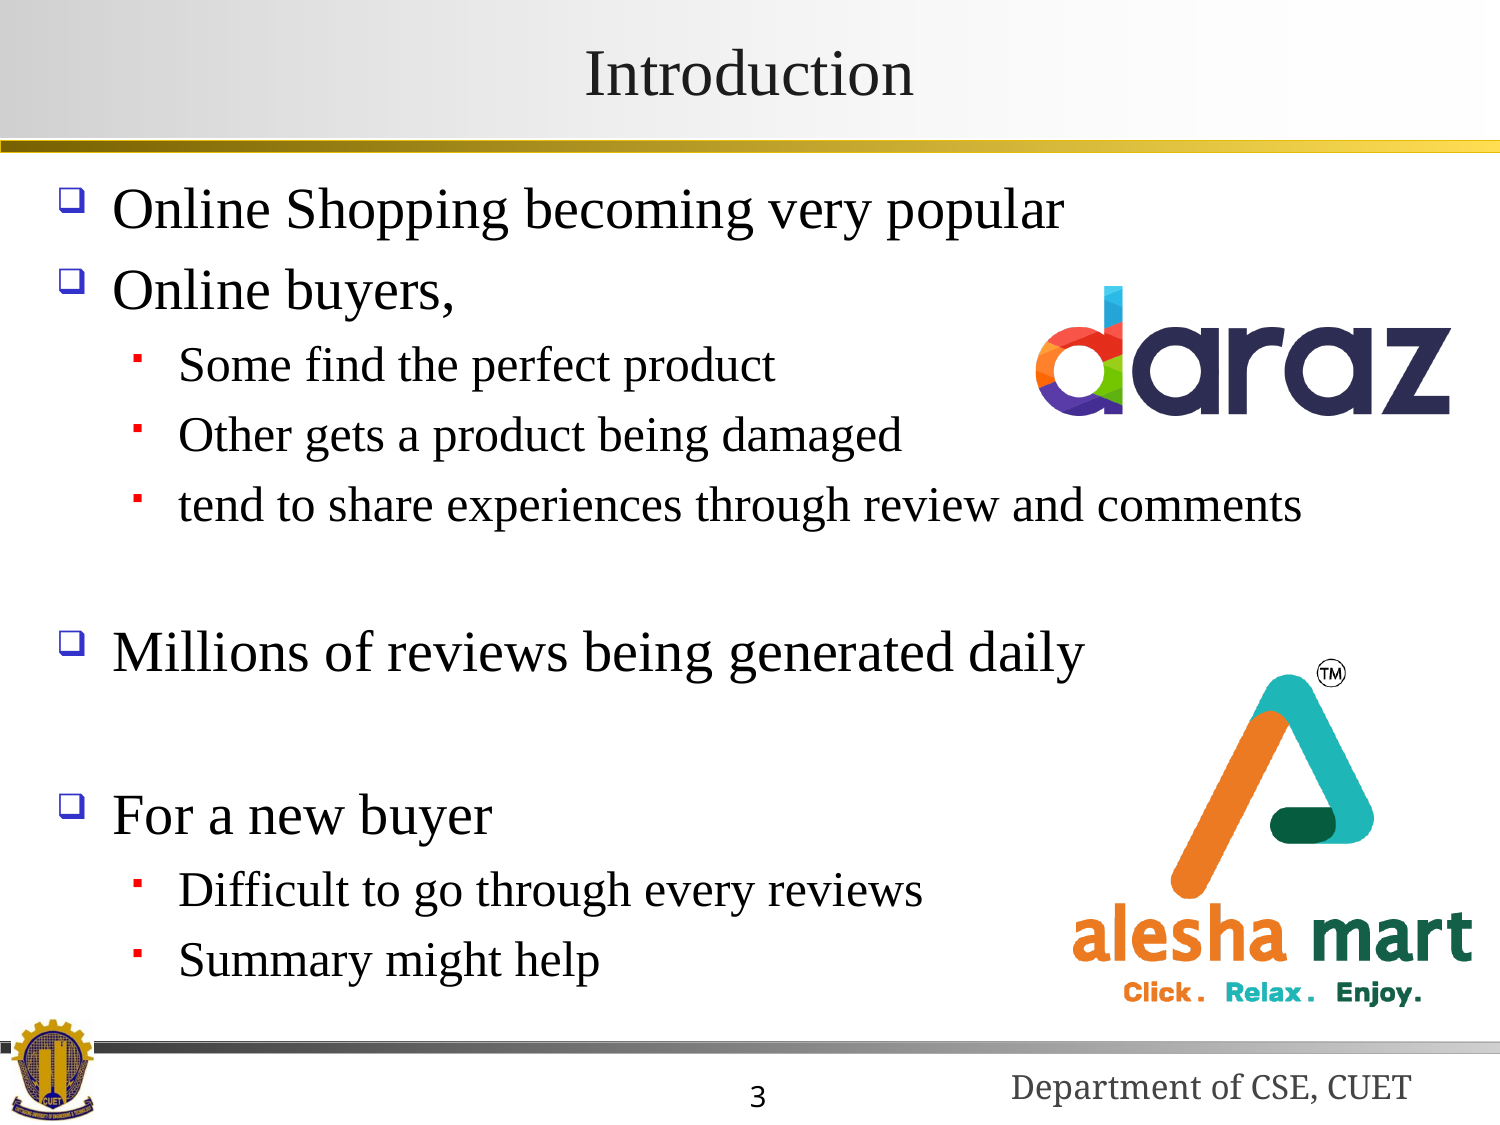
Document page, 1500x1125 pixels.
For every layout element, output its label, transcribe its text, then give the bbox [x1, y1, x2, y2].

list Online Shopping becoming very popular Online buyers, Some find the perfect product Other gets a product being damaged tend to share experiences through review and comments Millions of reviews being generated daily For a new buyer Difficult to go through every reviews Summary might help [41, 162, 1459, 1033]
text_box [524, 162, 556, 224]
picture [1062, 636, 1500, 1027]
picture [1025, 274, 1460, 424]
title Introduction [0, 0, 1500, 138]
picture [11, 1019, 94, 1121]
